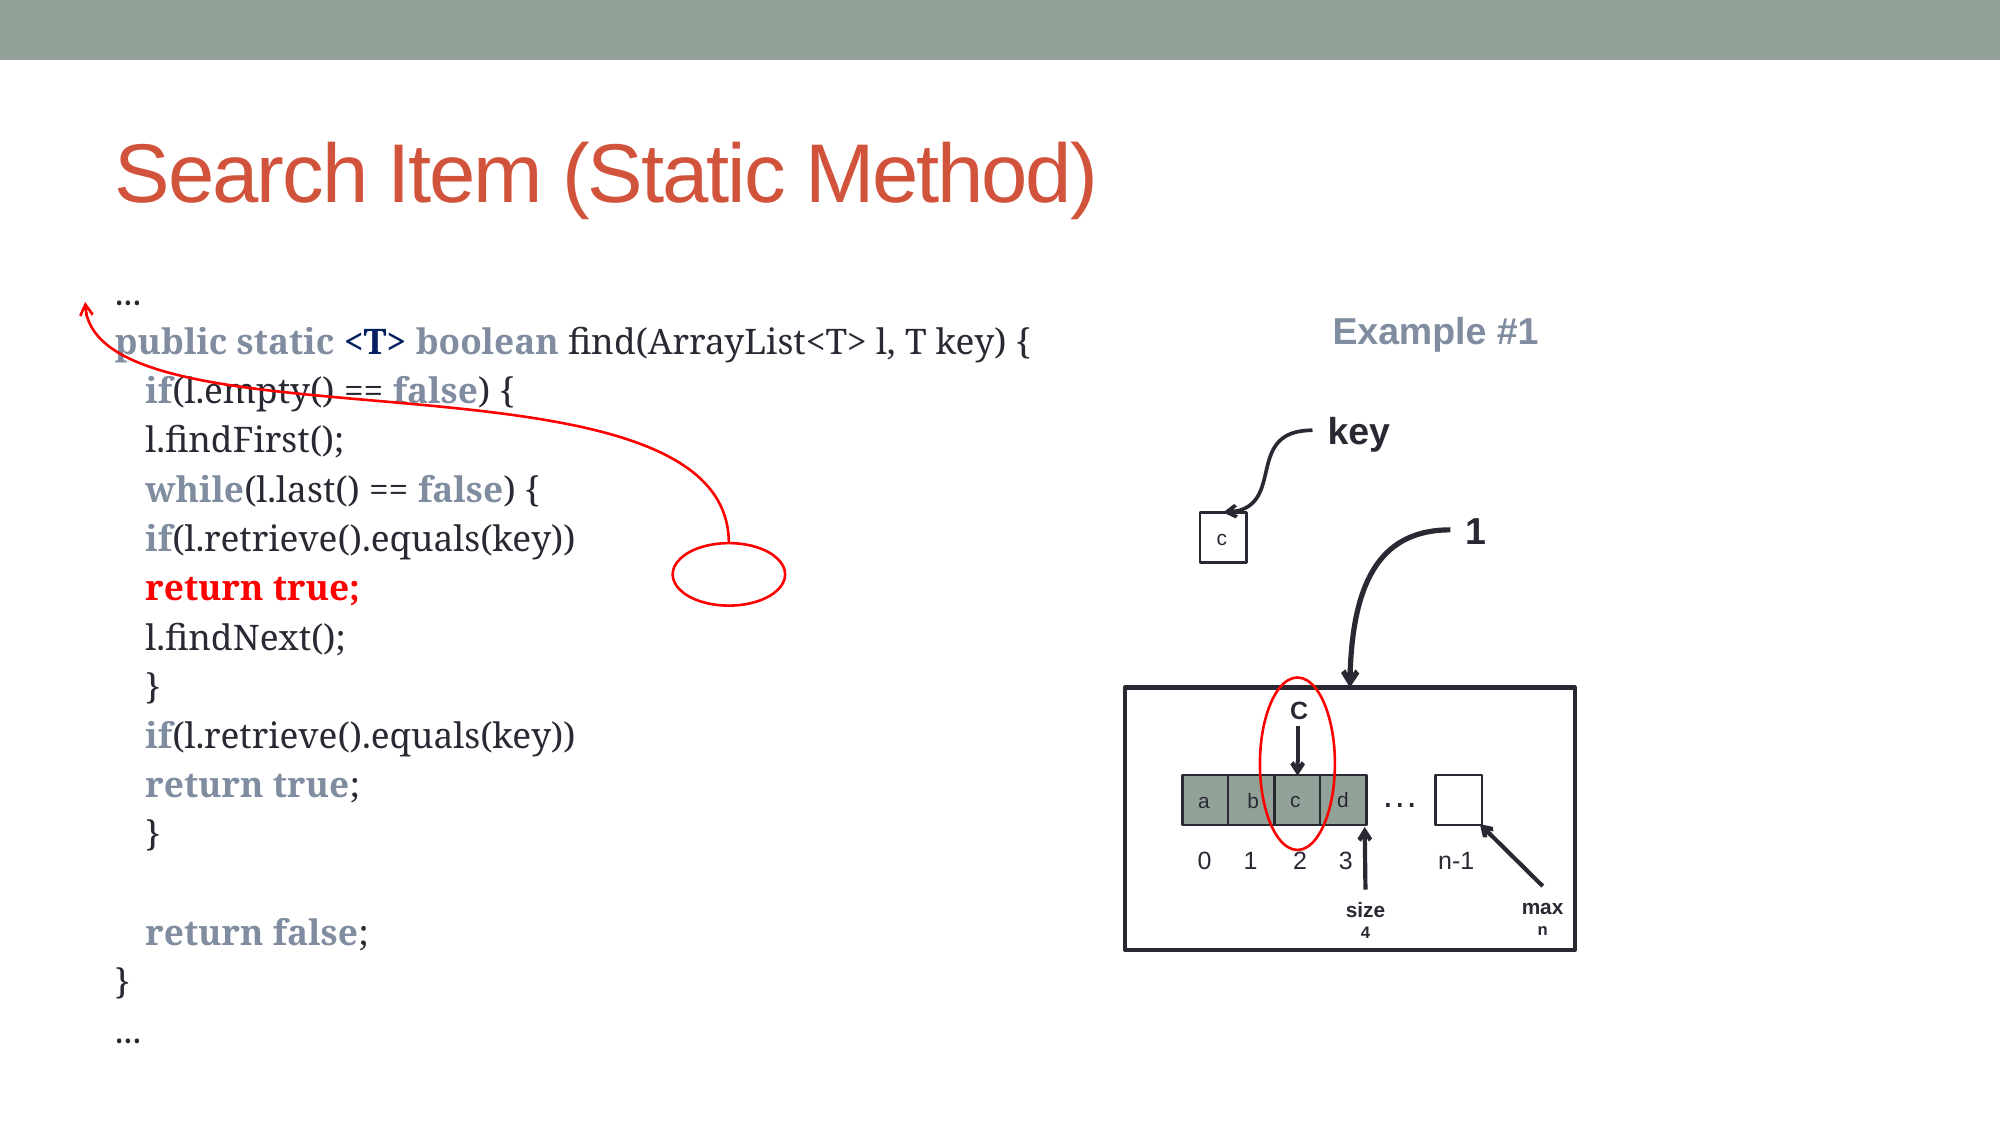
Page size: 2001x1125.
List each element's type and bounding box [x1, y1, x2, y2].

list [99, 262, 286, 390]
text_box [1198, 399, 1405, 565]
text_box [1317, 299, 1554, 360]
text_box [286, 100, 528, 745]
title [99, 87, 1900, 250]
text_box [1123, 499, 1579, 952]
text_box [670, 541, 788, 608]
list [99, 262, 1900, 1063]
